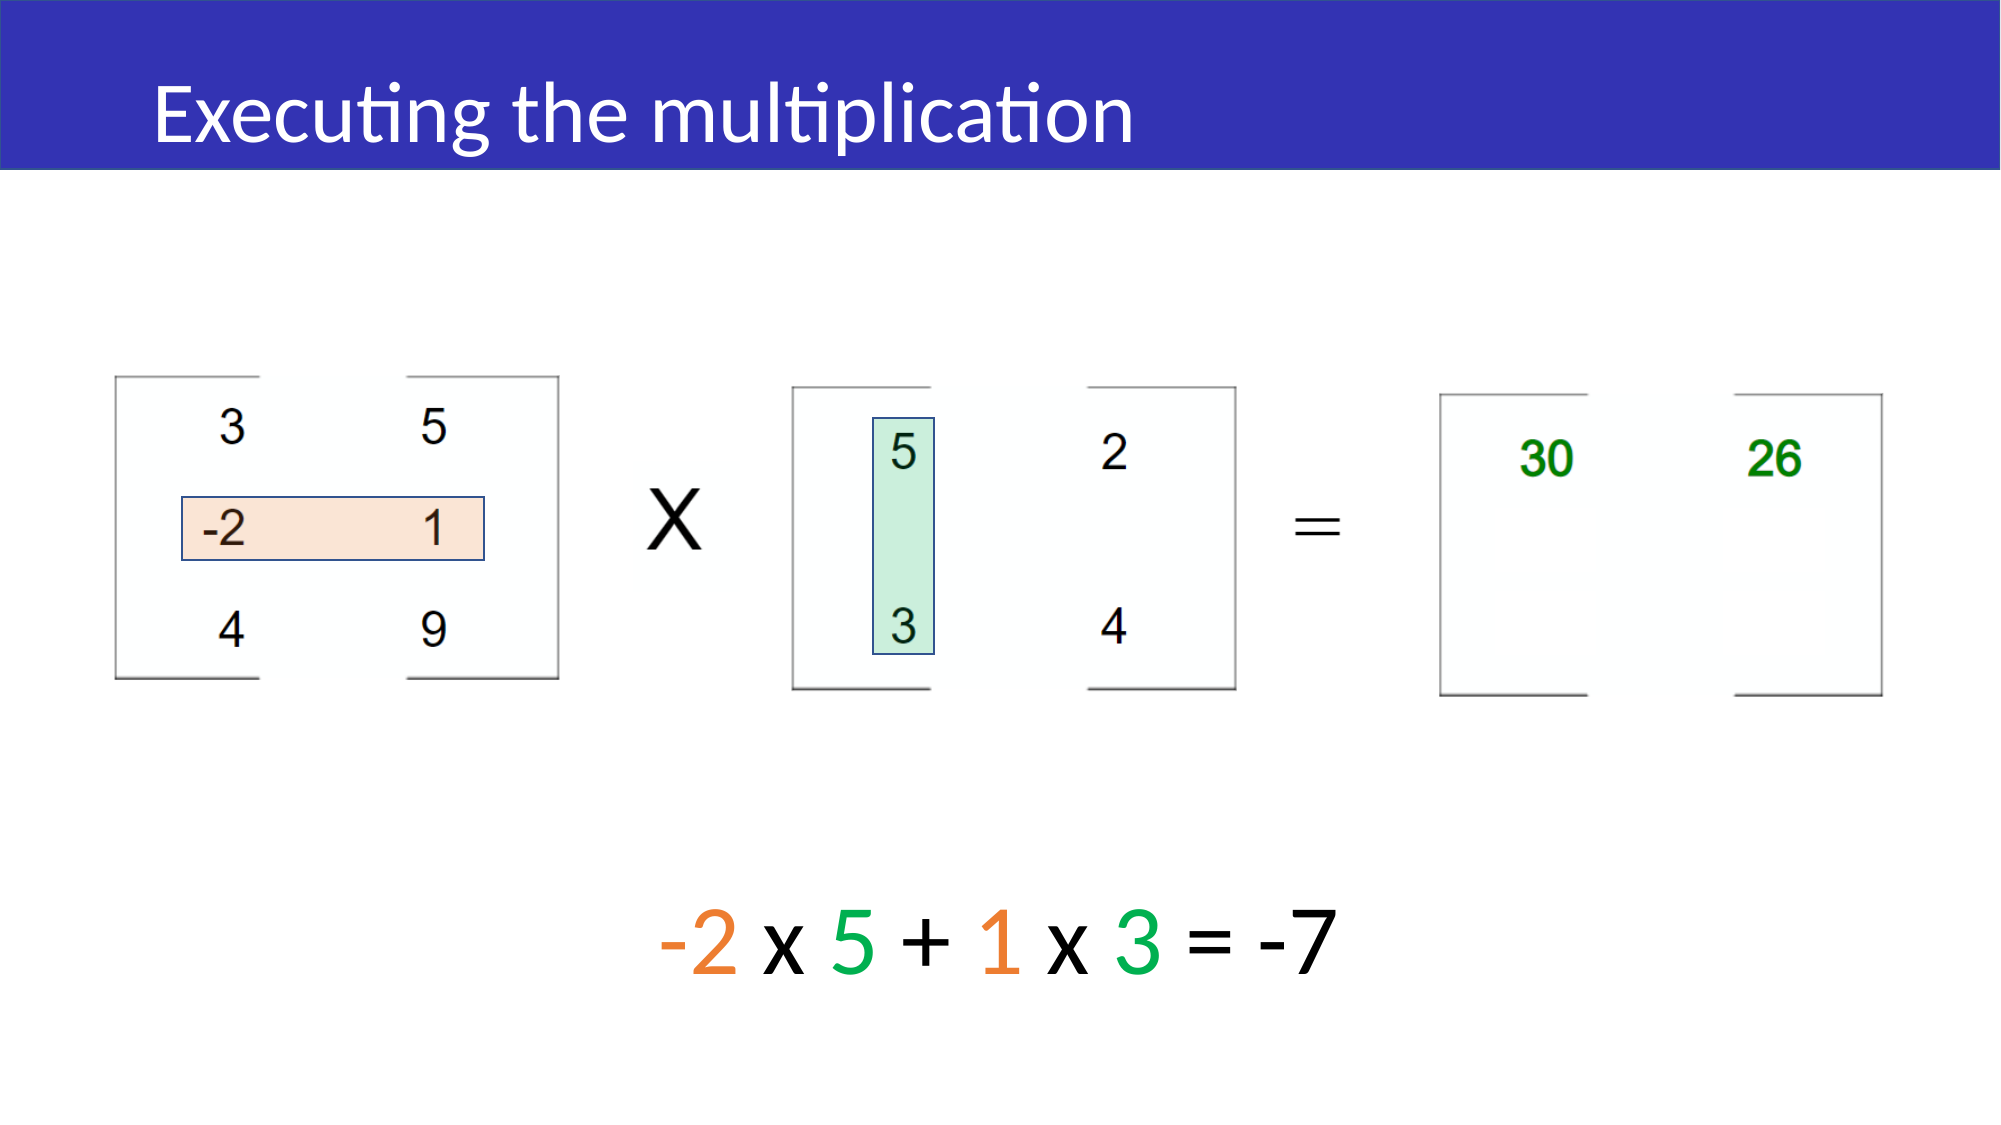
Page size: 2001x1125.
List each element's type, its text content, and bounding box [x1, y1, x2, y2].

title Executing the multiplication [137, 59, 1863, 170]
picture [1277, 375, 1898, 717]
text_box -2 x 5 + 1 x 3 = -7 [451, 849, 1547, 1021]
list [100, 365, 1256, 707]
